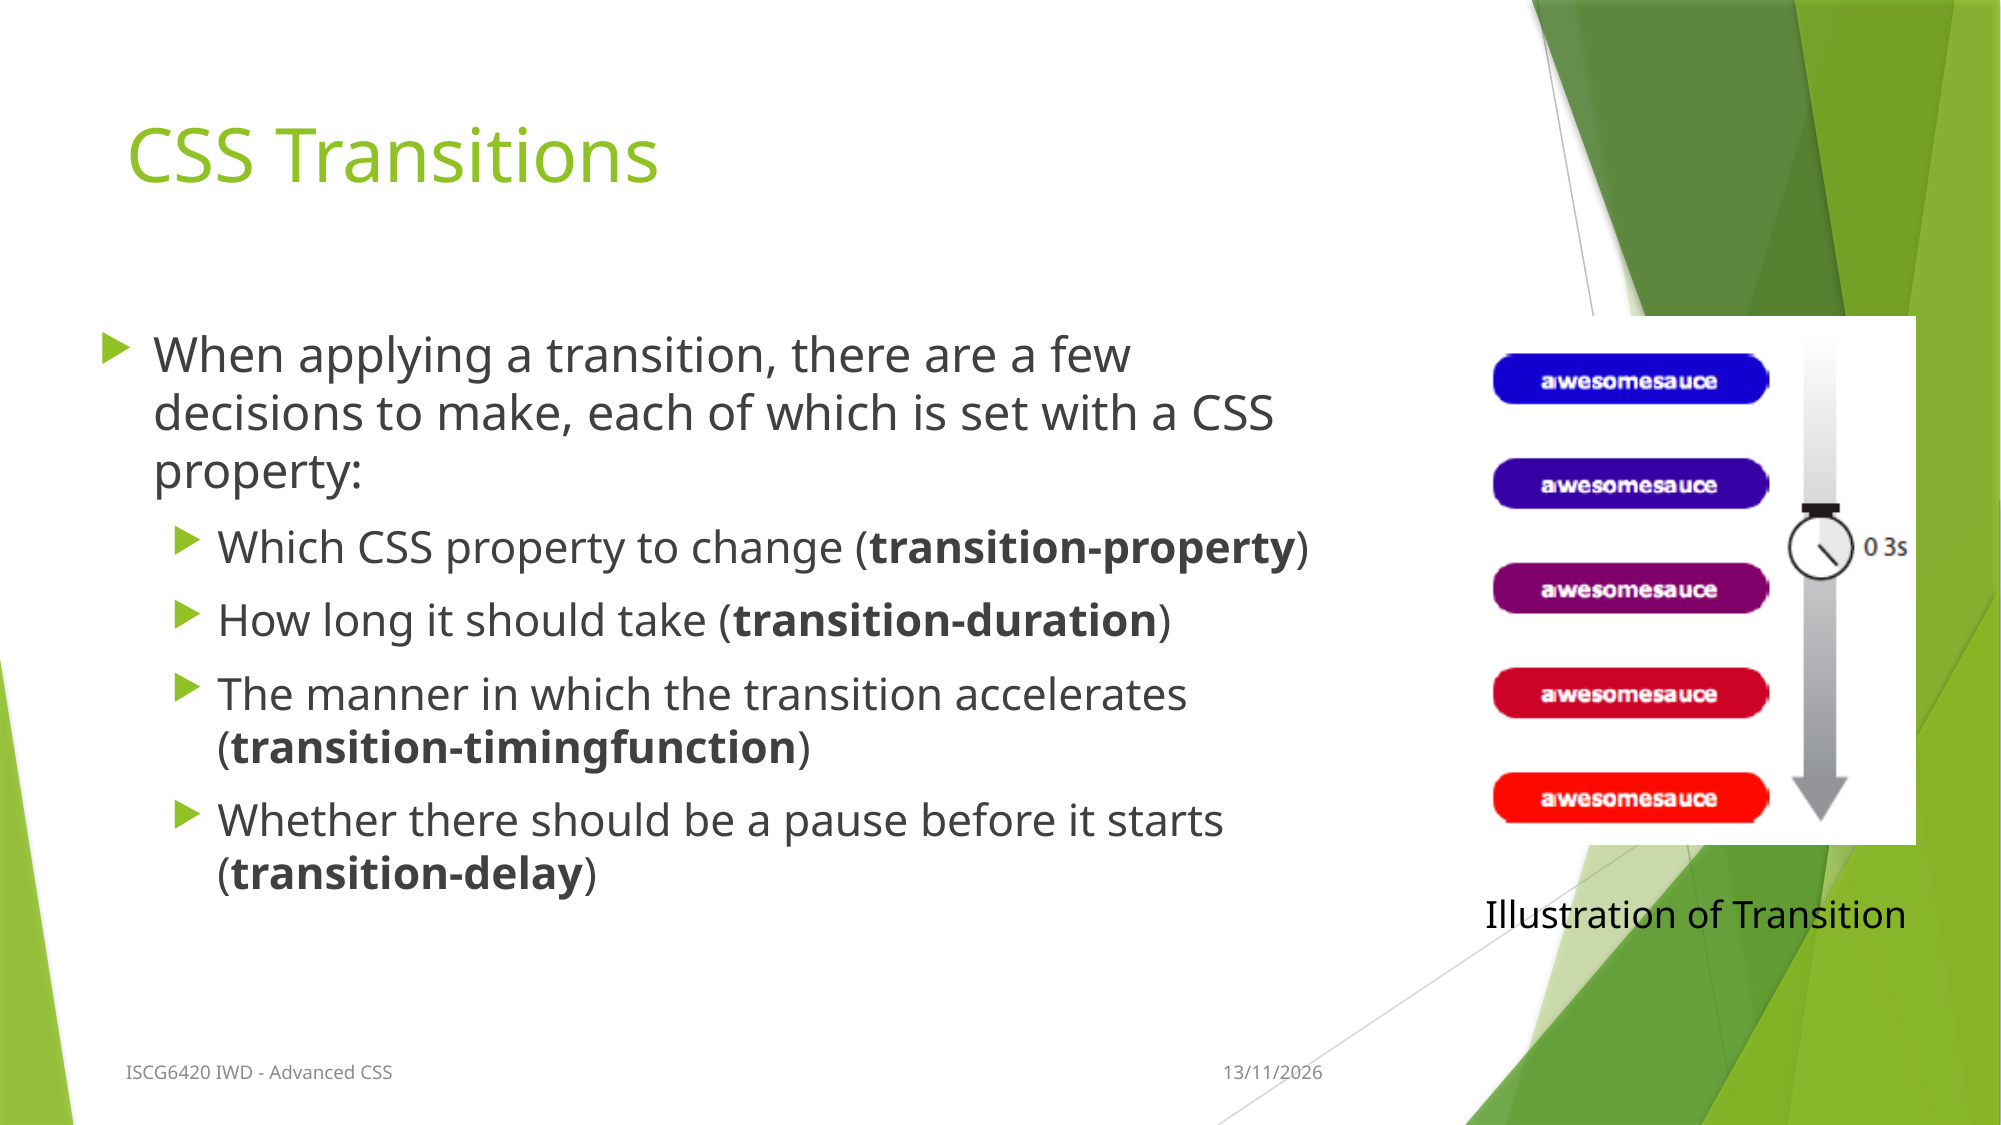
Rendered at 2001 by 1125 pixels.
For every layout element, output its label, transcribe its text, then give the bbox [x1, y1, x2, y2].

picture [1480, 316, 1916, 845]
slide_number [1188, 1043, 1338, 1104]
list When applying a transition, there are a few decisions to make, each of which is set with a CSS property: Which CSS property to change (transition-property) How long it should take (transition-duration) The manner in which the transition accelerates (transition-timingfunction) Whether there should be a pause before it starts (transition-delay) [84, 316, 1338, 954]
text_box Illustration of Transition [1470, 883, 1923, 944]
footer ISCG6420 IWD - Advanced CSS [111, 1043, 1145, 1104]
title CSS Transitions [111, 99, 1522, 281]
